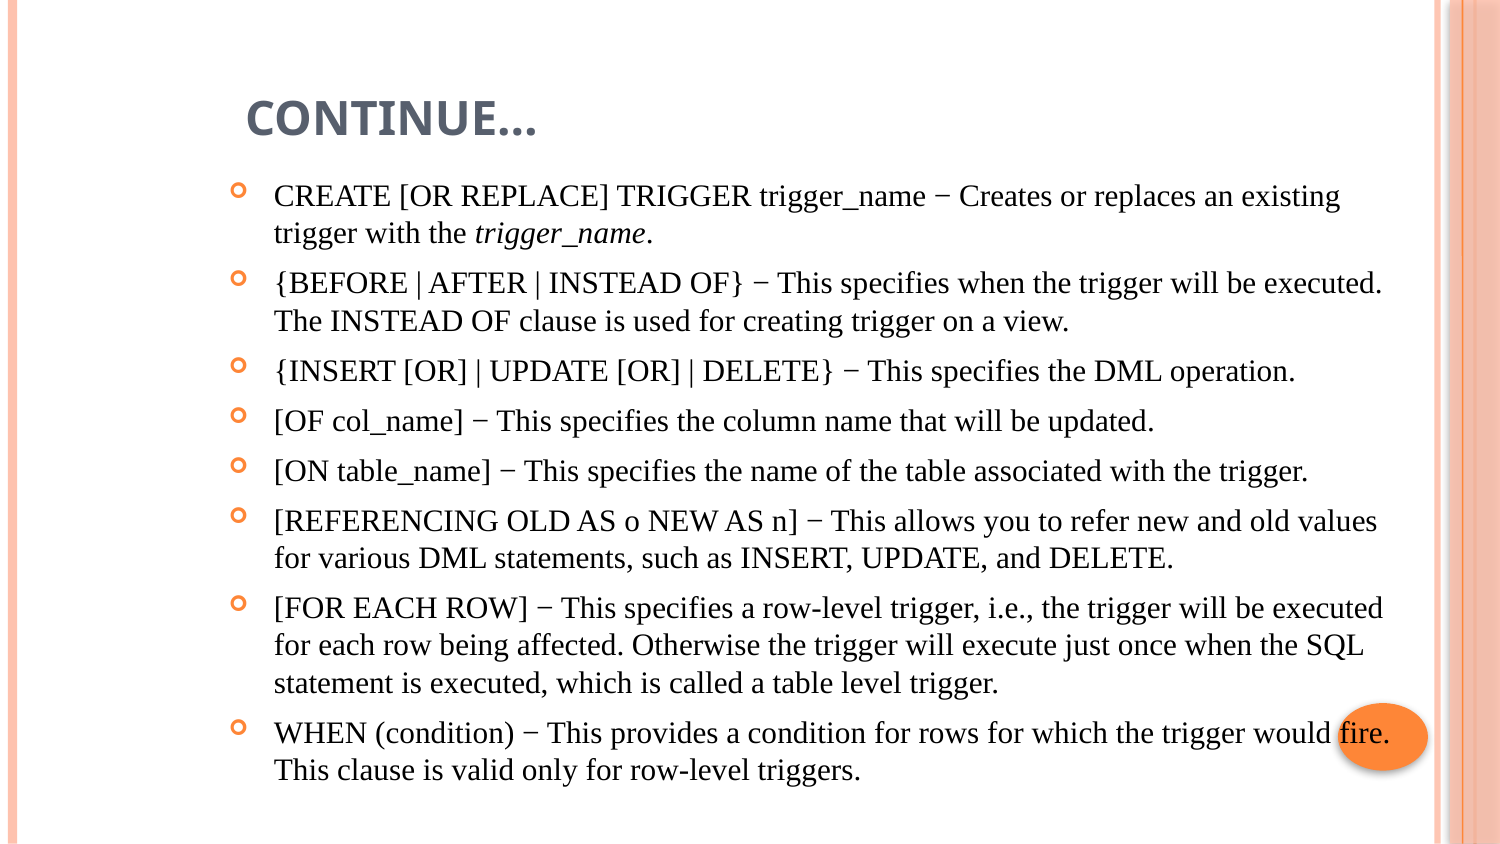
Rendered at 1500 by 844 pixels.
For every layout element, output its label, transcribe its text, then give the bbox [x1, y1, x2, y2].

list CREATE [OR REPLACE] TRIGGER trigger_name − Creates or replaces an existing trigger with the trigger_name. {BEFORE | AFTER | INSTEAD OF} − This specifies when the trigger will be executed. The INSTEAD OF clause is used for creating trigger on a view. {INSERT [OR] | UPDATE [OR] | DELETE} − This specifies the DML operation. [OF col_name] − This specifies the column name that will be updated. [ON table_name] − This specifies the name of the table associated with the trigger. [REFERENCING OLD AS o NEW AS n] − This allows you to refer new and old values for various DML statements, such as INSERT, UPDATE, and DELETE. [FOR EACH ROW] − This specifies a row-level trigger, i.e., the trigger will be executed for each row being affected. Otherwise the trigger will execute just once when the SQL statement is executed, which is called a table level trigger. WHEN (condition) − This provides a condition for rows for which the trigger would fire. This clause is valid only for row-level triggers. [214, 167, 1435, 815]
title Continue… [230, 80, 1320, 152]
